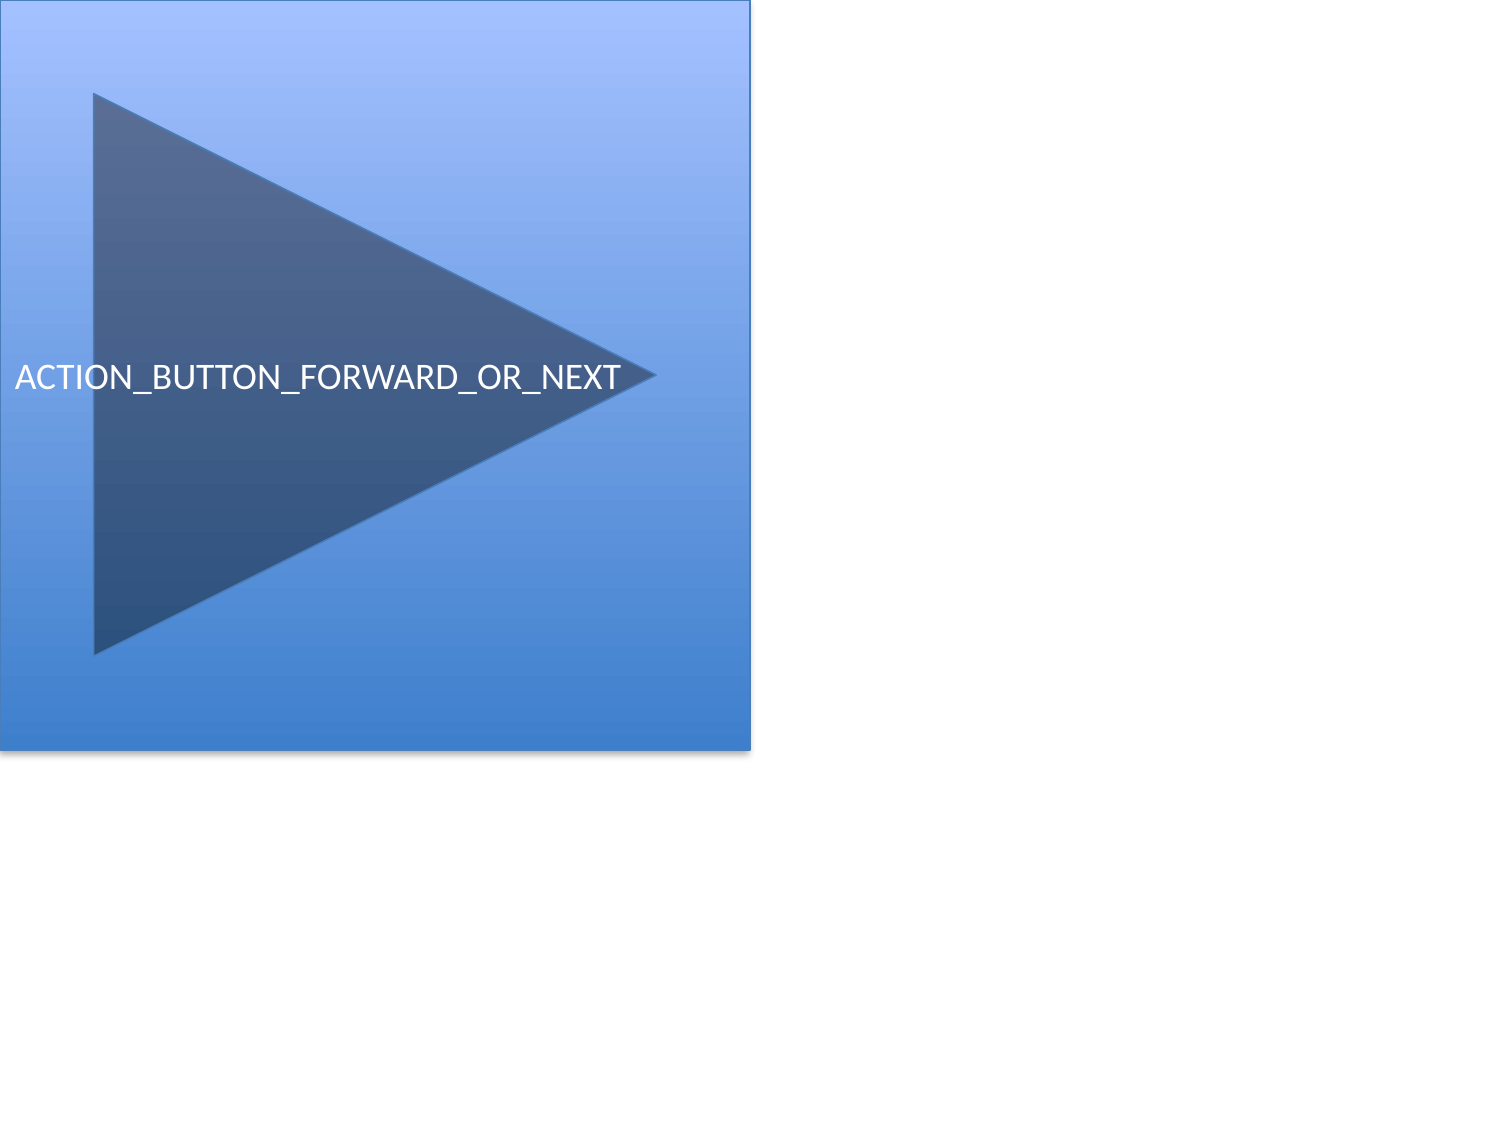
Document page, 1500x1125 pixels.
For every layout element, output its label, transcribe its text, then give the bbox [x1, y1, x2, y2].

text_box ACTION_BUTTON_FORWARD_OR_NEXT [0, 0, 751, 751]
